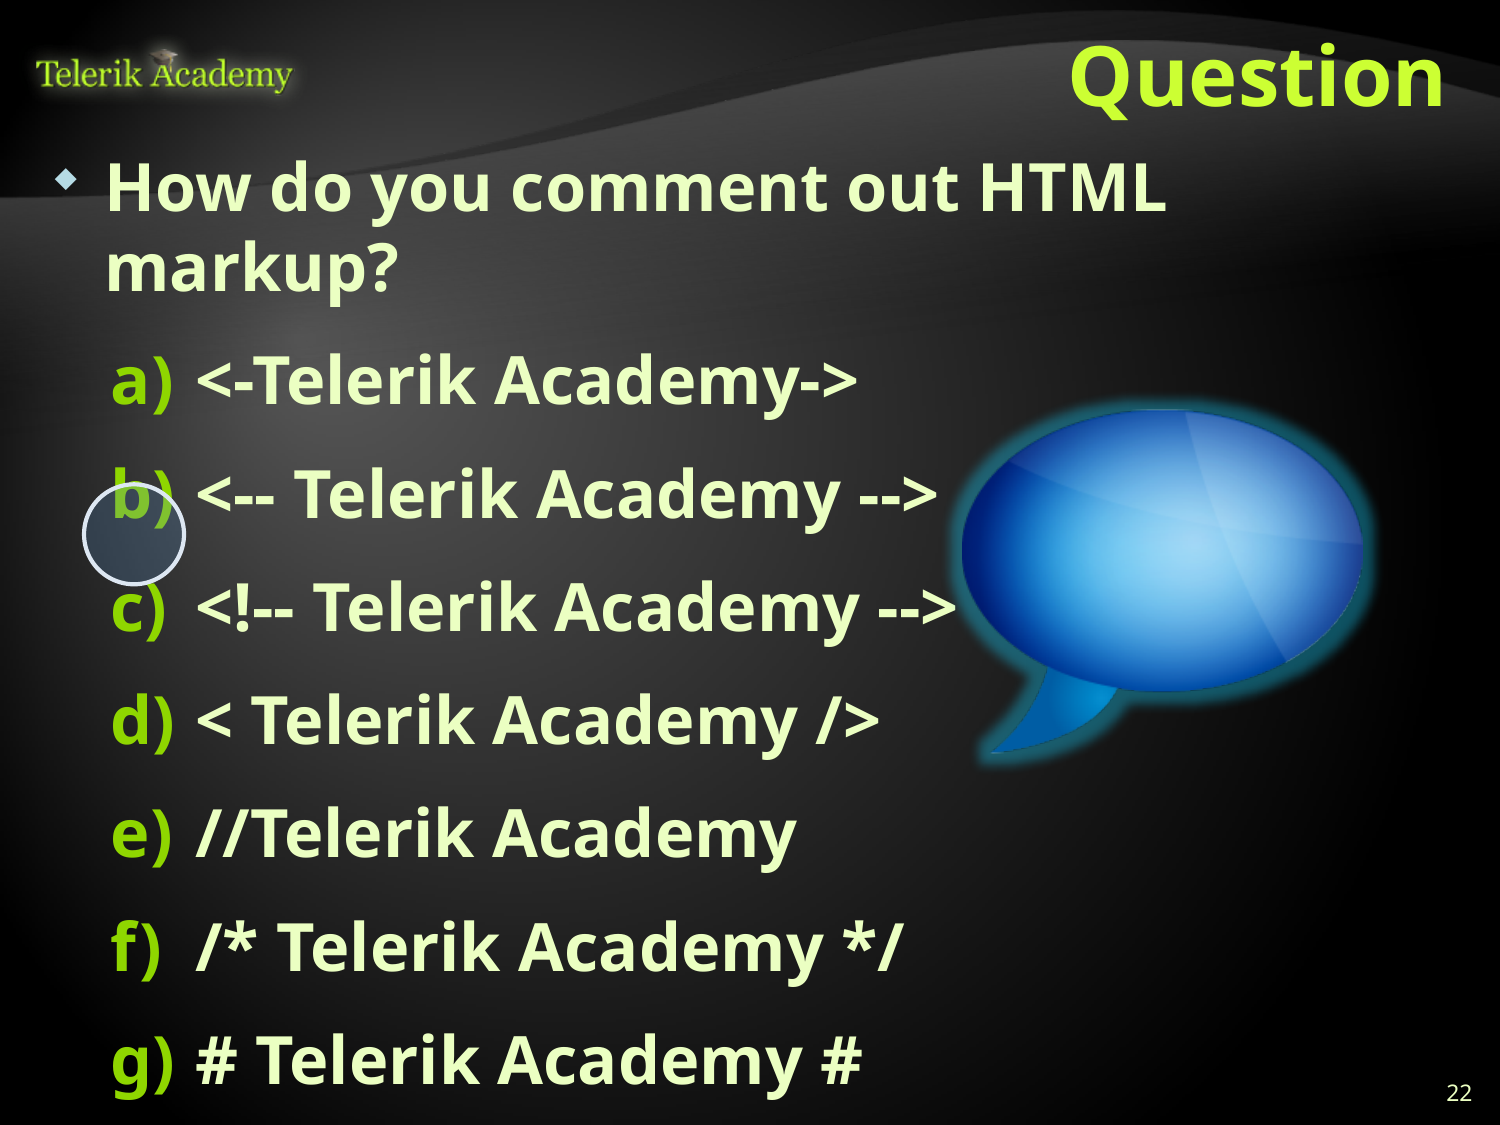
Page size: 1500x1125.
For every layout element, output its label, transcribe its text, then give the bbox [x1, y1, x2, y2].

slide_number 22 [1412, 1074, 1488, 1113]
title Question [300, 12, 1463, 137]
picture [0, 0, 1500, 1125]
text_box [81, 482, 187, 587]
list How do you comment out HTML markup? <-Telerik Academy-> <-- Telerik Academy --> <!-- Telerik Academy --> < Telerik Academy /> //Telerik Academy /* Telerik Academy */ # Telerik Academy # [37, 137, 1463, 1029]
